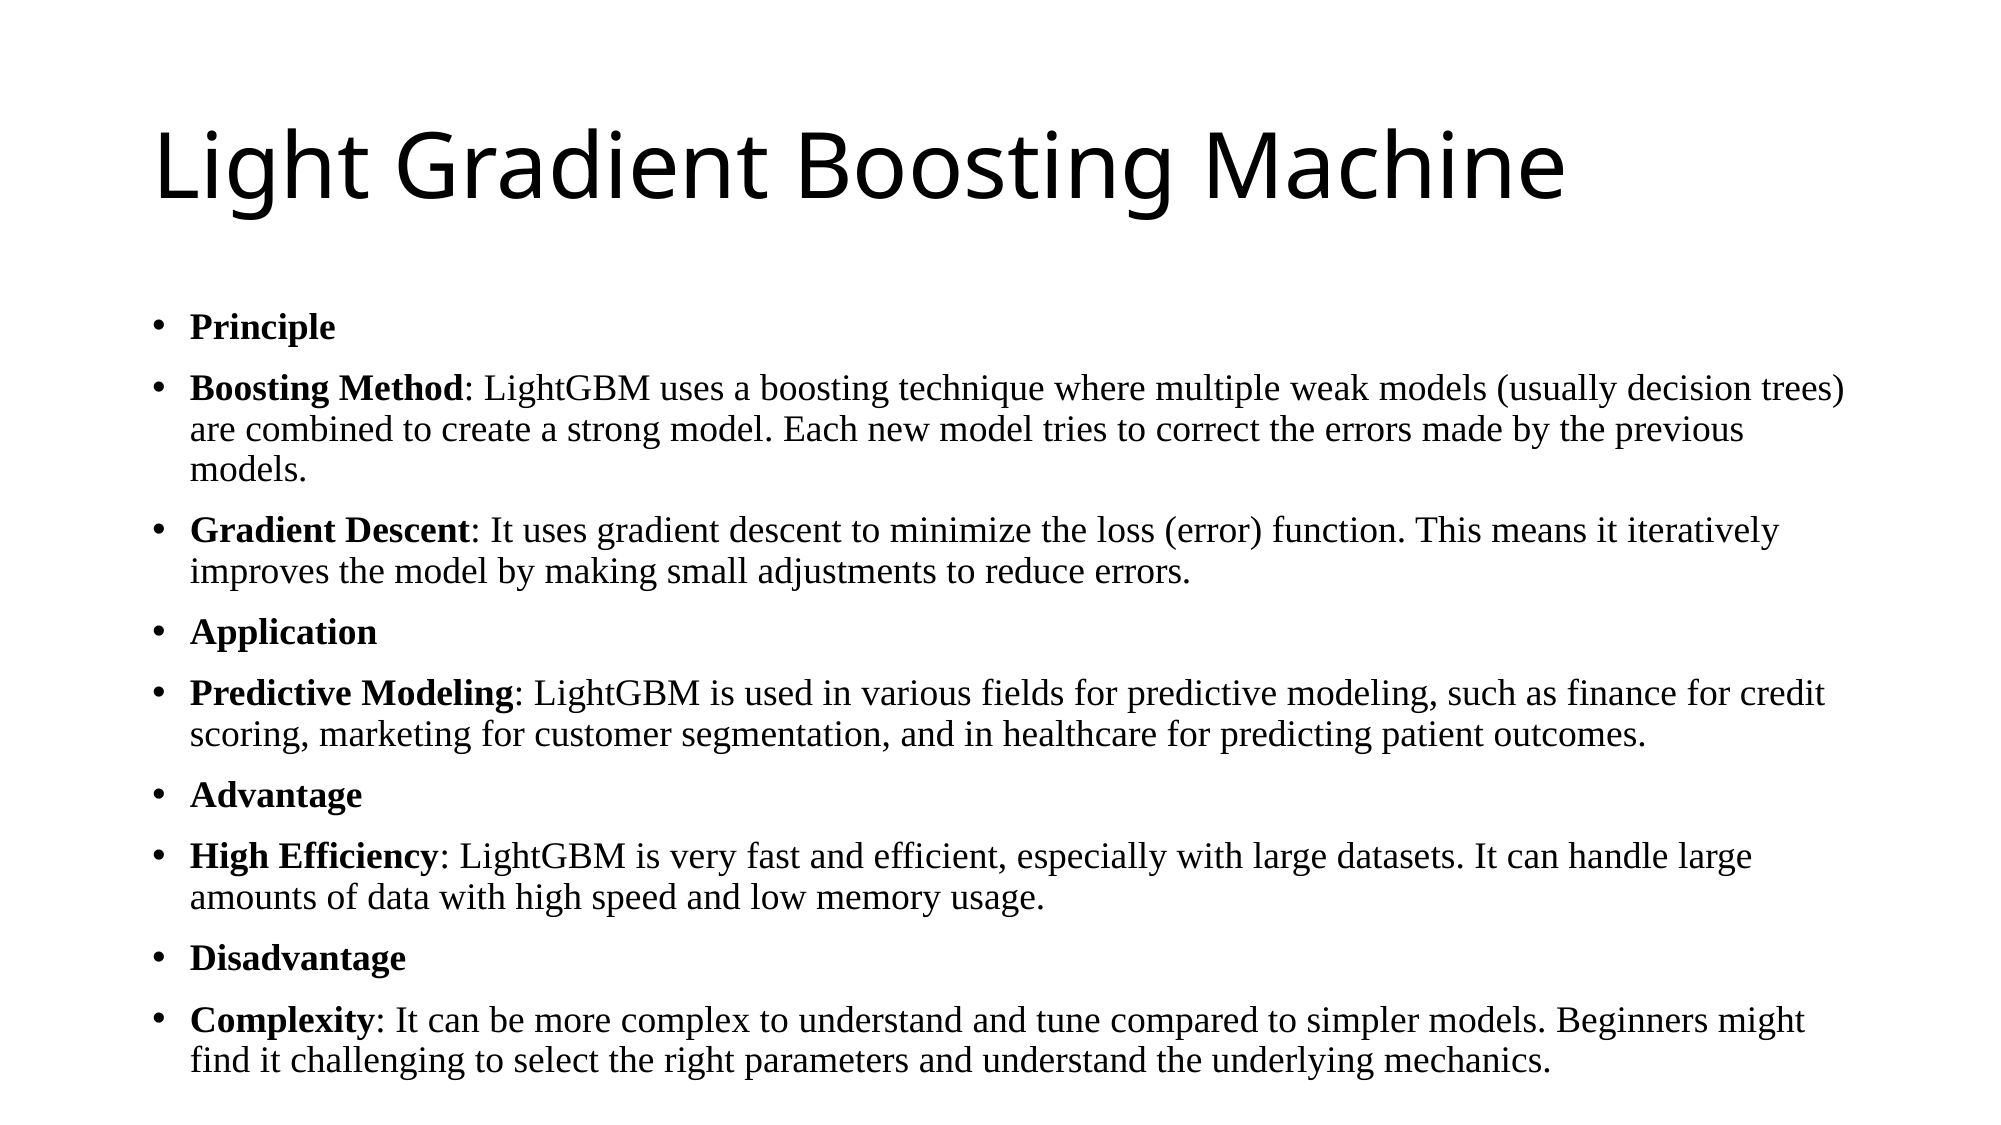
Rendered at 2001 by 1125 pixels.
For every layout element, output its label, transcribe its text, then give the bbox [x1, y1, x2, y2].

title Light Gradient Boosting Machine [137, 59, 1863, 278]
list Principle Boosting Method: LightGBM uses a boosting technique where multiple weak models (usually decision trees) are combined to create a strong model. Each new model tries to correct the errors made by the previous models. Gradient Descent: It uses gradient descent to minimize the loss (error) function. This means it iteratively improves the model by making small adjustments to reduce errors. Application Predictive Modeling: LightGBM is used in various fields for predictive modeling, such as finance for credit scoring, marketing for customer segmentation, and in healthcare for predicting patient outcomes. Advantage High Efficiency: LightGBM is very fast and efficient, especially with large datasets. It can handle large amounts of data with high speed and low memory usage. Disadvantage Complexity: It can be more complex to understand and tune compared to simpler models. Beginners might find it challenging to select the right parameters and understand the underlying mechanics. [137, 299, 1863, 1014]
